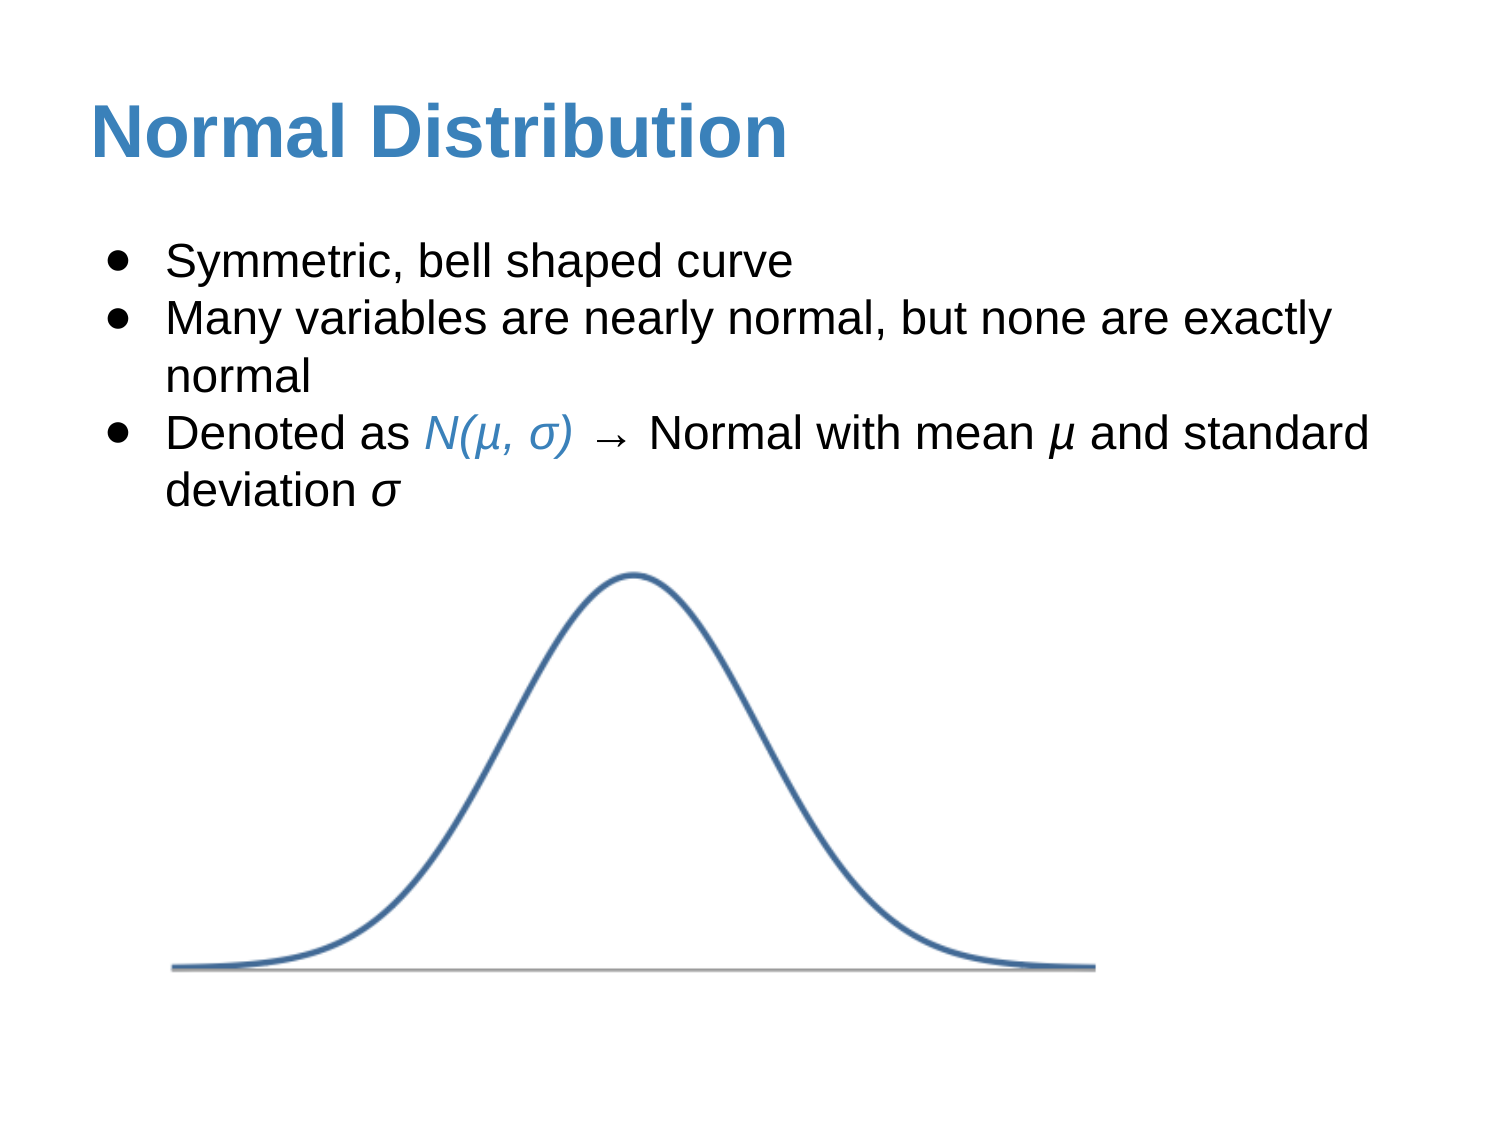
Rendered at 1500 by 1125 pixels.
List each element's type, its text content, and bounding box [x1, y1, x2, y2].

picture [152, 562, 1112, 977]
list Symmetric, bell shaped curve Many variables are nearly normal, but none are exactly normal Denoted as N(µ, σ) → Normal with mean µ and standard deviation σ [75, 214, 1426, 550]
title Normal Distribution [75, 0, 1425, 188]
